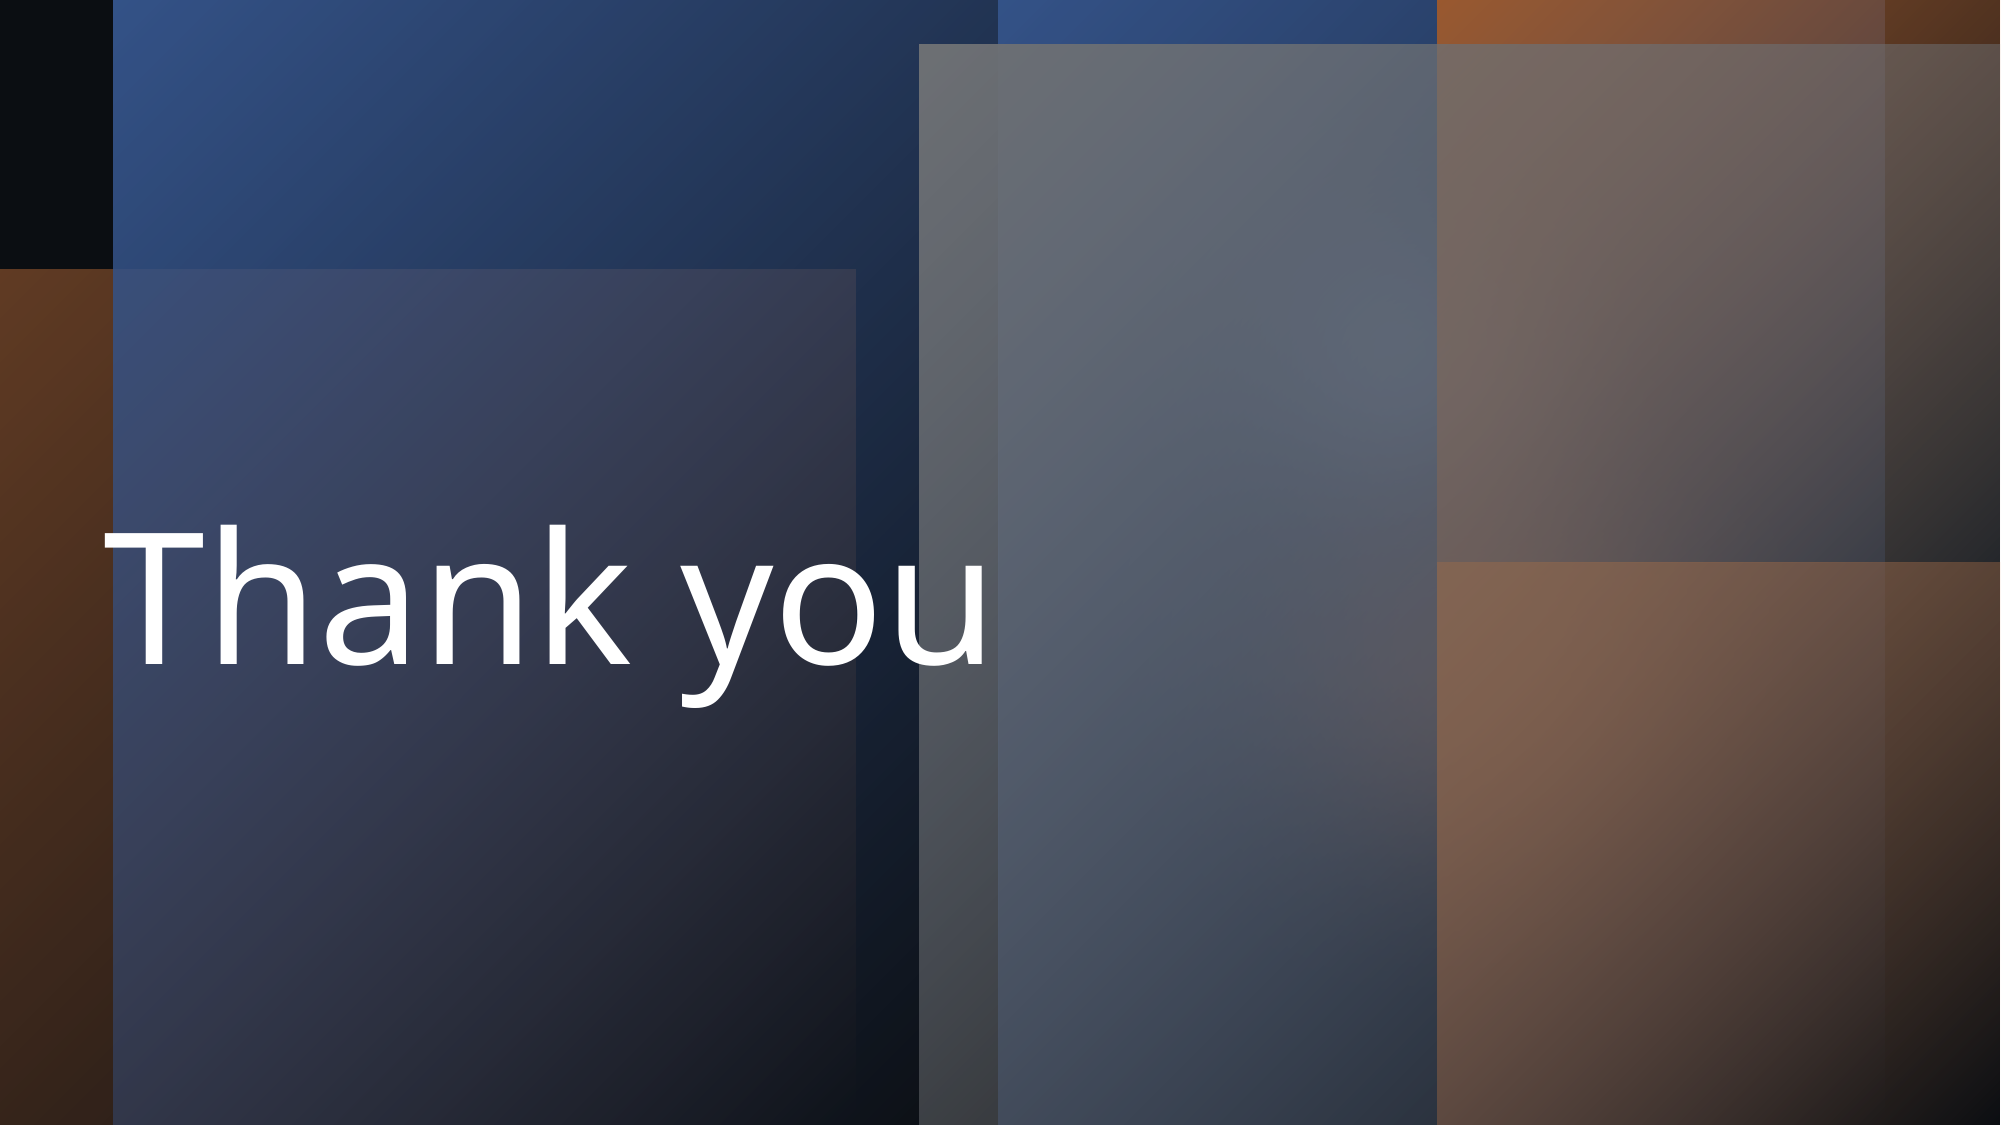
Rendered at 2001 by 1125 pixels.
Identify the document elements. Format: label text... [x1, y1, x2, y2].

title Thank you [88, 88, 1908, 712]
